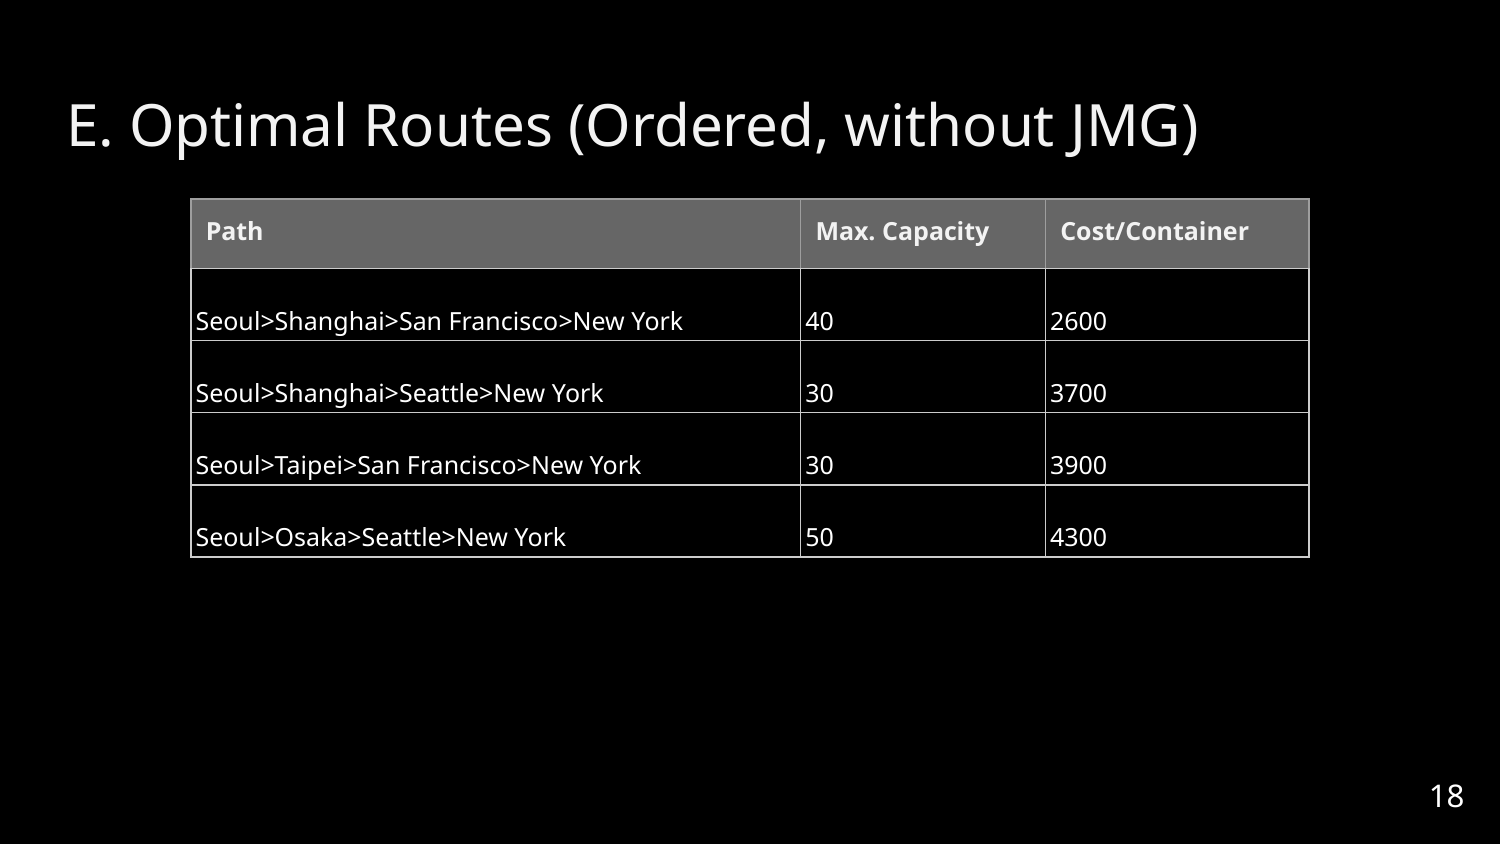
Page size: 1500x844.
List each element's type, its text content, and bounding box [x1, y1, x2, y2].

table_cell 40 [801, 269, 1045, 340]
table_cell 50 [801, 486, 1045, 556]
slide_number ‹#› [1389, 764, 1480, 830]
table_header Cost/Container [1046, 200, 1308, 268]
table_cell 30 [801, 413, 1045, 484]
table_cell 3900 [1046, 413, 1308, 484]
table_cell 4300 [1046, 486, 1308, 556]
table_cell Seoul>Taipei>San Francisco>New York [192, 413, 800, 484]
title E. Optimal Routes (Ordered, without JMG) [51, 72, 1500, 167]
table_cell Seoul>Osaka>Seattle>New York [192, 486, 800, 556]
table_header Max. Capacity [801, 200, 1045, 268]
table_cell Seoul>Shanghai>Seattle>New York [192, 341, 800, 412]
table_cell Seoul>Shanghai>San Francisco>New York [192, 269, 800, 340]
table_cell 2600 [1046, 269, 1308, 340]
table_cell 3700 [1046, 341, 1308, 412]
table_cell 30 [801, 341, 1045, 412]
table_header Path [192, 200, 800, 268]
